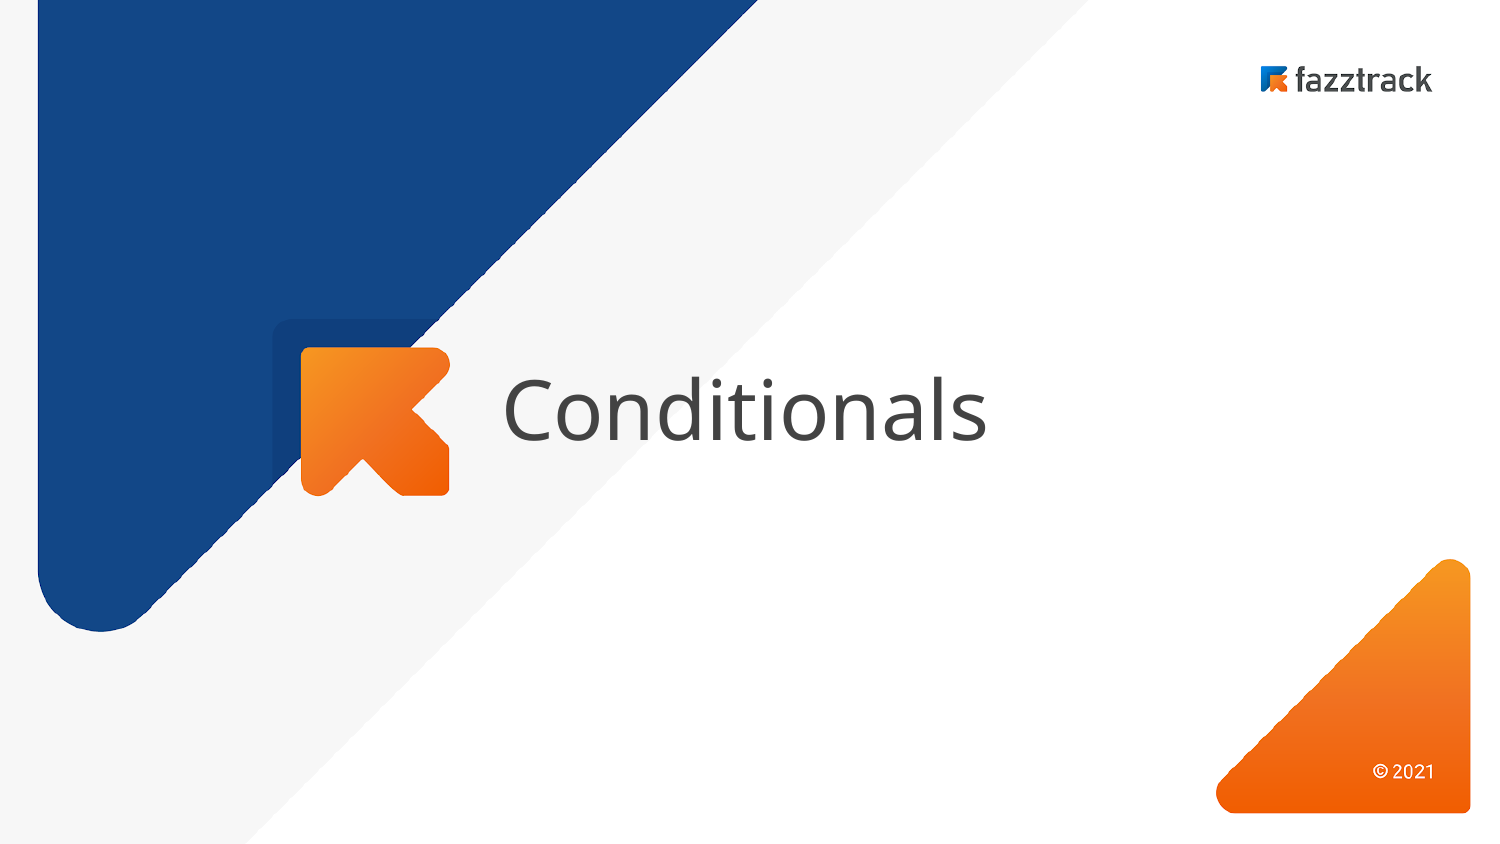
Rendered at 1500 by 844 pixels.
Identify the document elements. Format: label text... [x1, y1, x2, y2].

text_box Conditionals [493, 349, 1359, 465]
picture [0, 0, 1500, 844]
